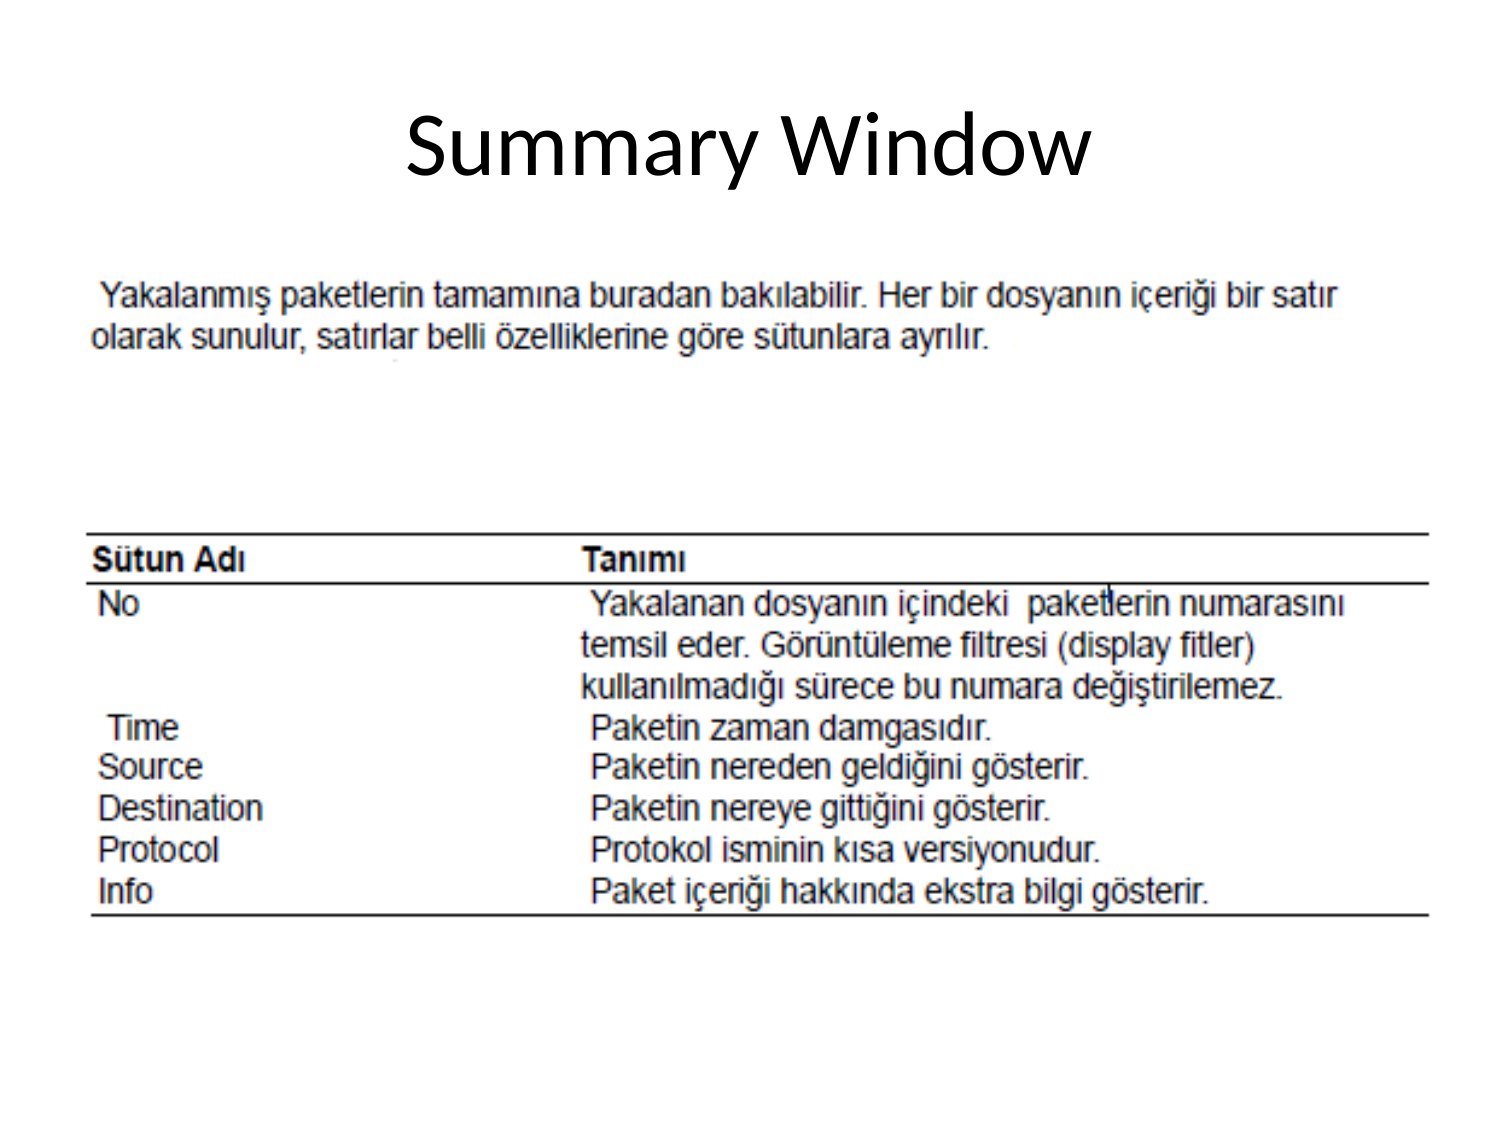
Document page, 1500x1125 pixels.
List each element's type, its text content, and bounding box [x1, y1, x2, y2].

title Summary Window [75, 45, 1425, 233]
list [58, 245, 1450, 938]
